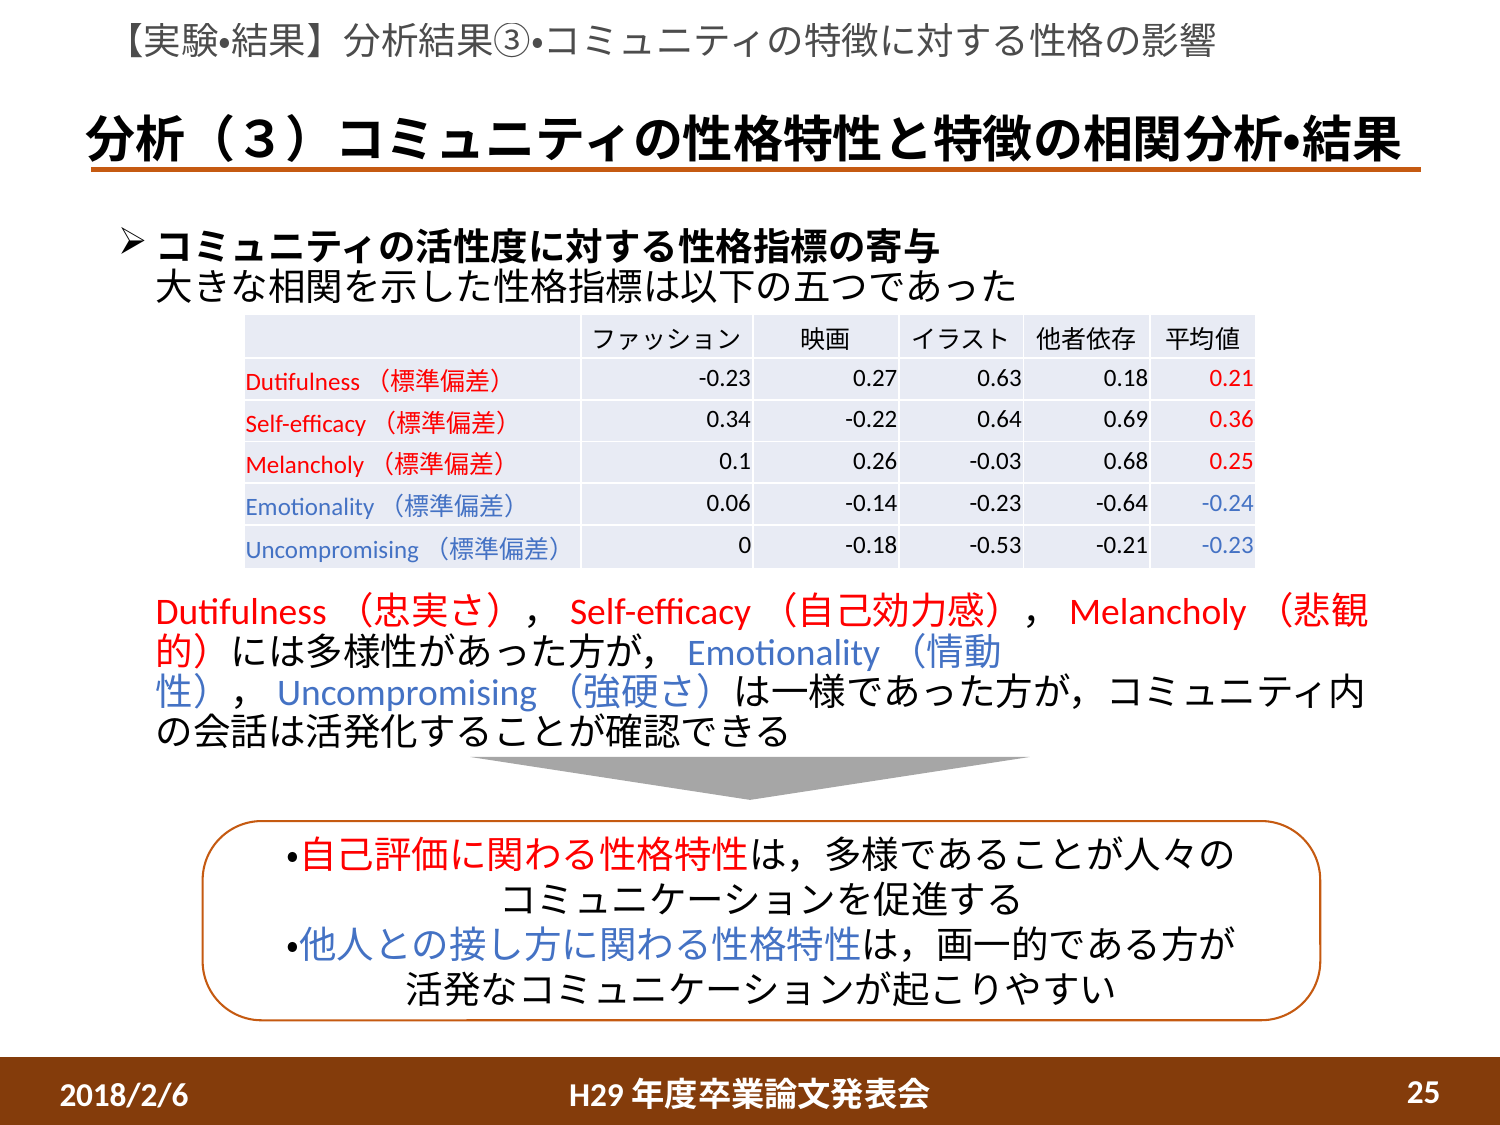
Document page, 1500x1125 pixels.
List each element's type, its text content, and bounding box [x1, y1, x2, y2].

list コミュニティの活性度に対する性格指標の寄与 大きな相関を示した性格指標は以下の五つであった Dutifulness（忠実さ），Self-efficacy（自己効力感），Melancholy（悲観的）には多様性があった方が，Emotionality（情動性），Uncompromising（強硬さ）は一様であった方が，コミュニティ内の会話は活発化することが確認できる [103, 220, 1397, 1014]
table_cell Uncompromising（標準偏差） [245, 526, 580, 568]
table_cell 0 [582, 526, 752, 568]
table_cell 0.64 [900, 401, 1023, 441]
table_cell 0.36 [1151, 401, 1255, 441]
table_cell 0.34 [582, 401, 752, 441]
table_header ファッション [582, 315, 752, 357]
title 分析（３）コミュニティの性格特性と特徴の相関分析・結果 [70, 92, 1500, 190]
table_cell 0.25 [1151, 442, 1255, 482]
footer H29年度卒業論文発表会 [496, 1063, 1004, 1124]
table_cell -0.18 [754, 526, 898, 568]
table_cell 0.18 [1024, 359, 1149, 399]
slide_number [44, 1063, 383, 1124]
table_header 映画 [754, 315, 898, 357]
table_header [245, 315, 580, 357]
table_cell 0.68 [1024, 442, 1149, 482]
table_cell -0.22 [754, 401, 898, 441]
text_box ・自己評価に関わる性格特性は，多様であることが人々の コミュニケーションを促進する ・他人との接し方に関わる性格特性は，画一的である方が 活発なコミュニケーションが起こりやすい [201, 820, 1322, 1022]
table_cell -0.23 [900, 484, 1023, 524]
table_cell Self-efficacy（標準偏差） [245, 401, 580, 441]
table_cell 0.27 [754, 359, 898, 399]
table_header イラスト [900, 315, 1023, 357]
table_header 他者依存 [1024, 315, 1149, 357]
table_cell Dutifulness（標準偏差） [245, 359, 580, 399]
table_cell -0.24 [1151, 484, 1255, 524]
table_cell -0.53 [900, 526, 1023, 568]
table_cell -0.14 [754, 484, 898, 524]
table_cell 0.06 [582, 484, 752, 524]
text_box [470, 756, 1030, 800]
table_cell 0.21 [1151, 359, 1255, 399]
table_header 平均値 [1151, 315, 1255, 357]
table_cell 0.26 [754, 442, 898, 482]
table_cell 0.69 [1024, 401, 1149, 441]
table_cell -0.21 [1024, 526, 1149, 568]
table_cell Emotionality（標準偏差） [245, 484, 580, 524]
list 【実験・結果】分析結果③・コミュニティの特徴に対する性格の影響 [91, 15, 1432, 81]
table_cell -0.64 [1024, 484, 1149, 524]
slide_number 25 [1117, 1060, 1456, 1121]
table_cell -0.23 [582, 359, 752, 399]
table_cell Melancholy（標準偏差） [245, 442, 580, 482]
table_cell 0.63 [900, 359, 1023, 399]
table_cell -0.03 [900, 442, 1023, 482]
table_cell -0.23 [1151, 526, 1255, 568]
table_cell 0.1 [582, 442, 752, 482]
